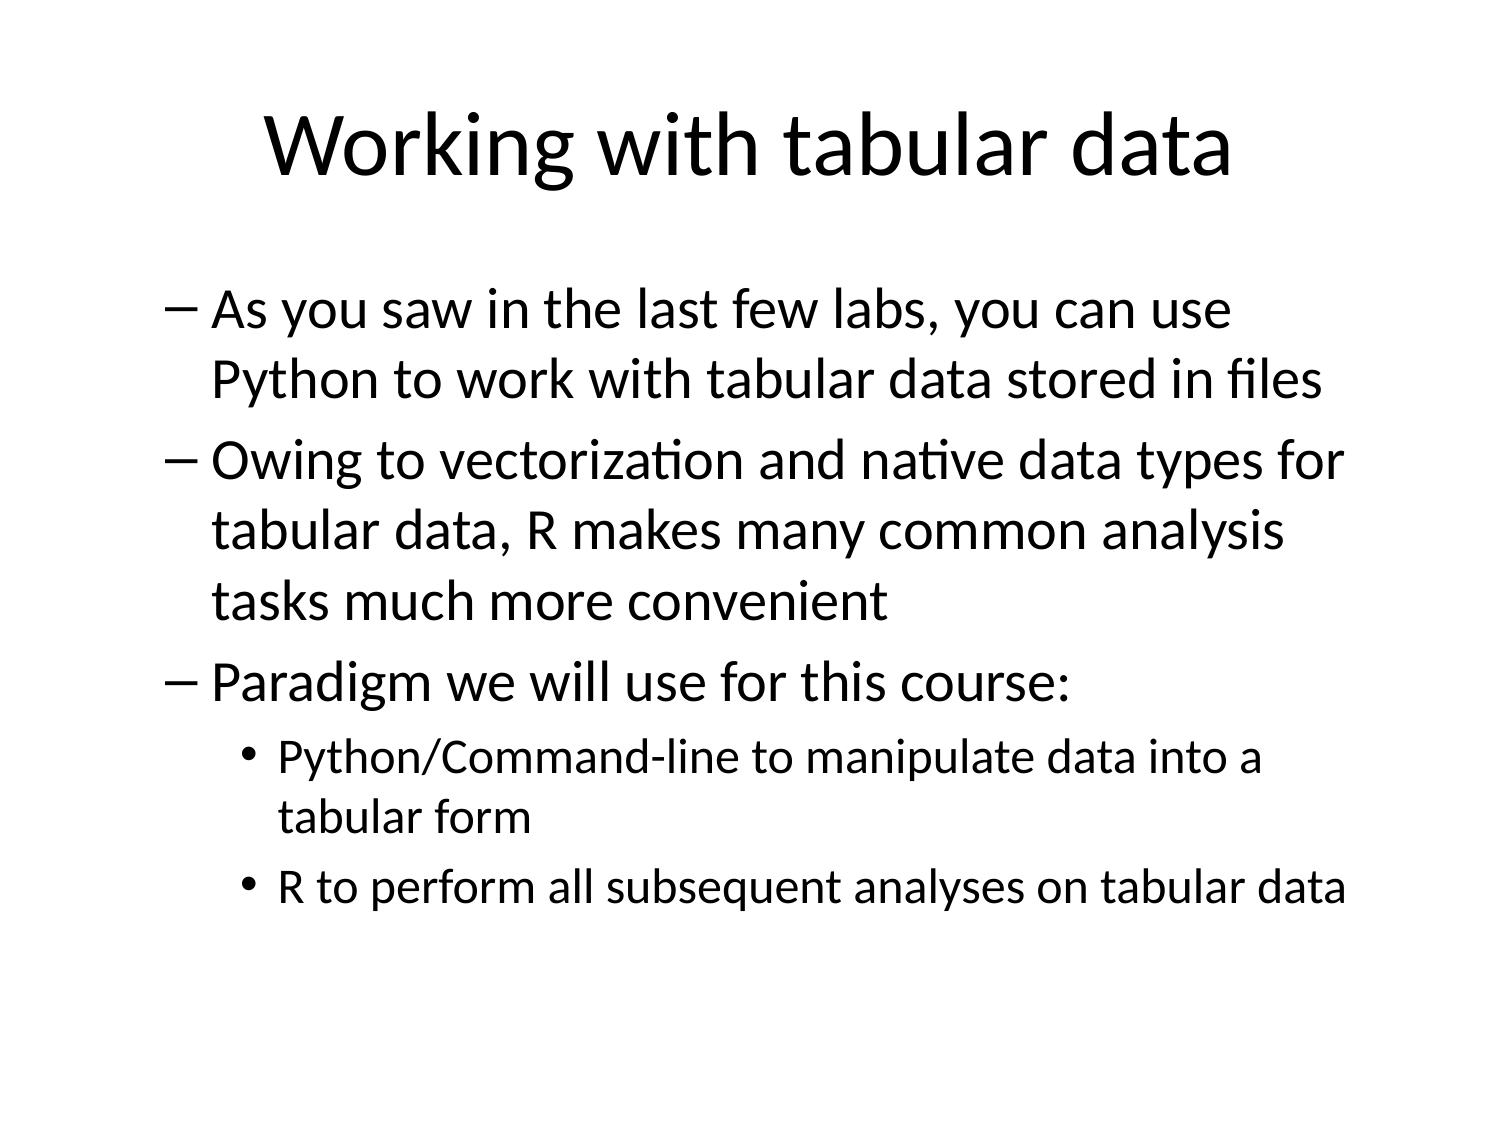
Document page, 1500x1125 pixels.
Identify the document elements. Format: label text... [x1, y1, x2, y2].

title Working with tabular data [75, 45, 1425, 233]
list As you saw in the last few labs, you can use Python to work with tabular data stored in files Owing to vectorization and native data types for tabular data, R makes many common analysis tasks much more convenient Paradigm we will use for this course: Python/Command-line to manipulate data into a tabular form R to perform all subsequent analyses on tabular data [75, 262, 1425, 1005]
